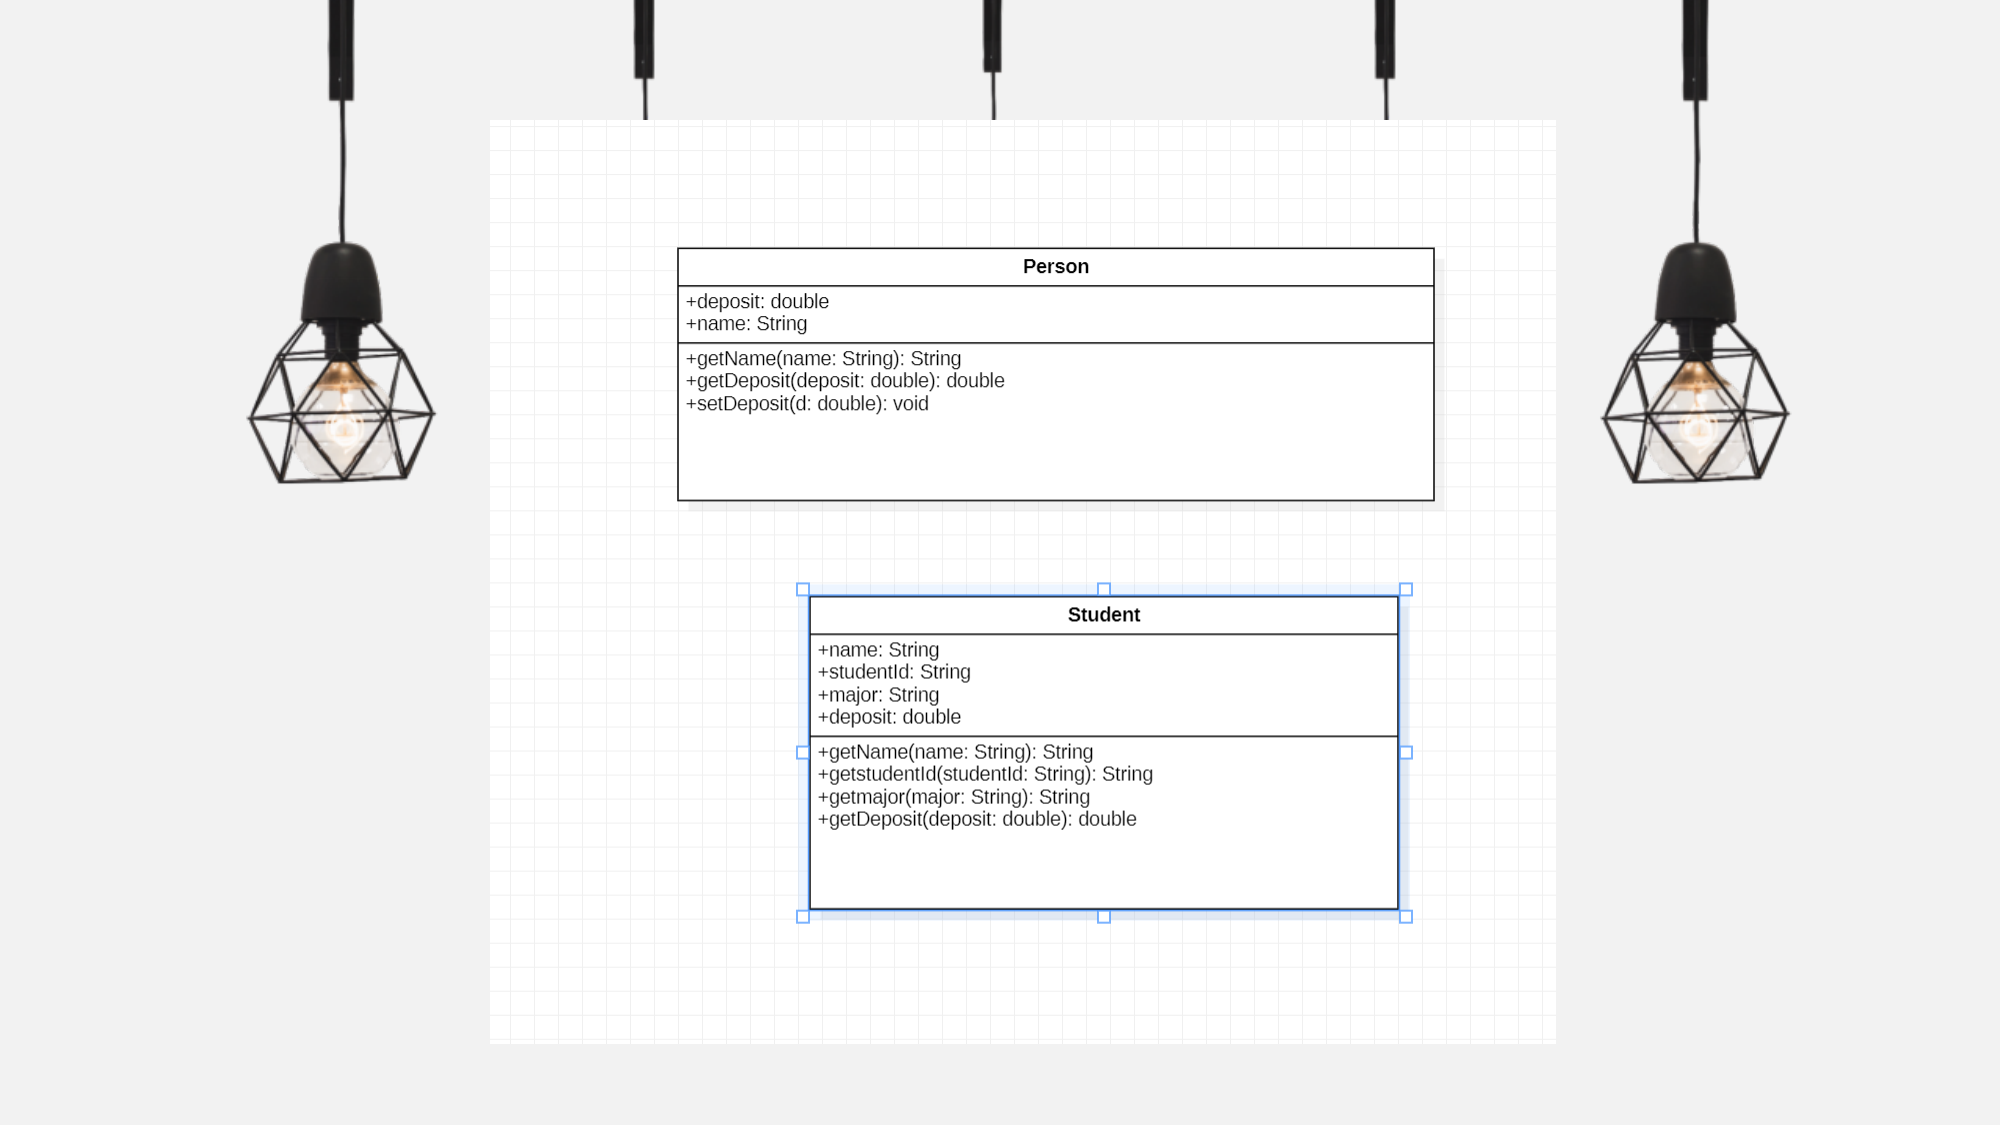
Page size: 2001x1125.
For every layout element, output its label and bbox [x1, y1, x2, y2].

picture [490, 0, 1556, 1044]
picture [1588, 0, 1815, 504]
picture [234, 0, 461, 504]
